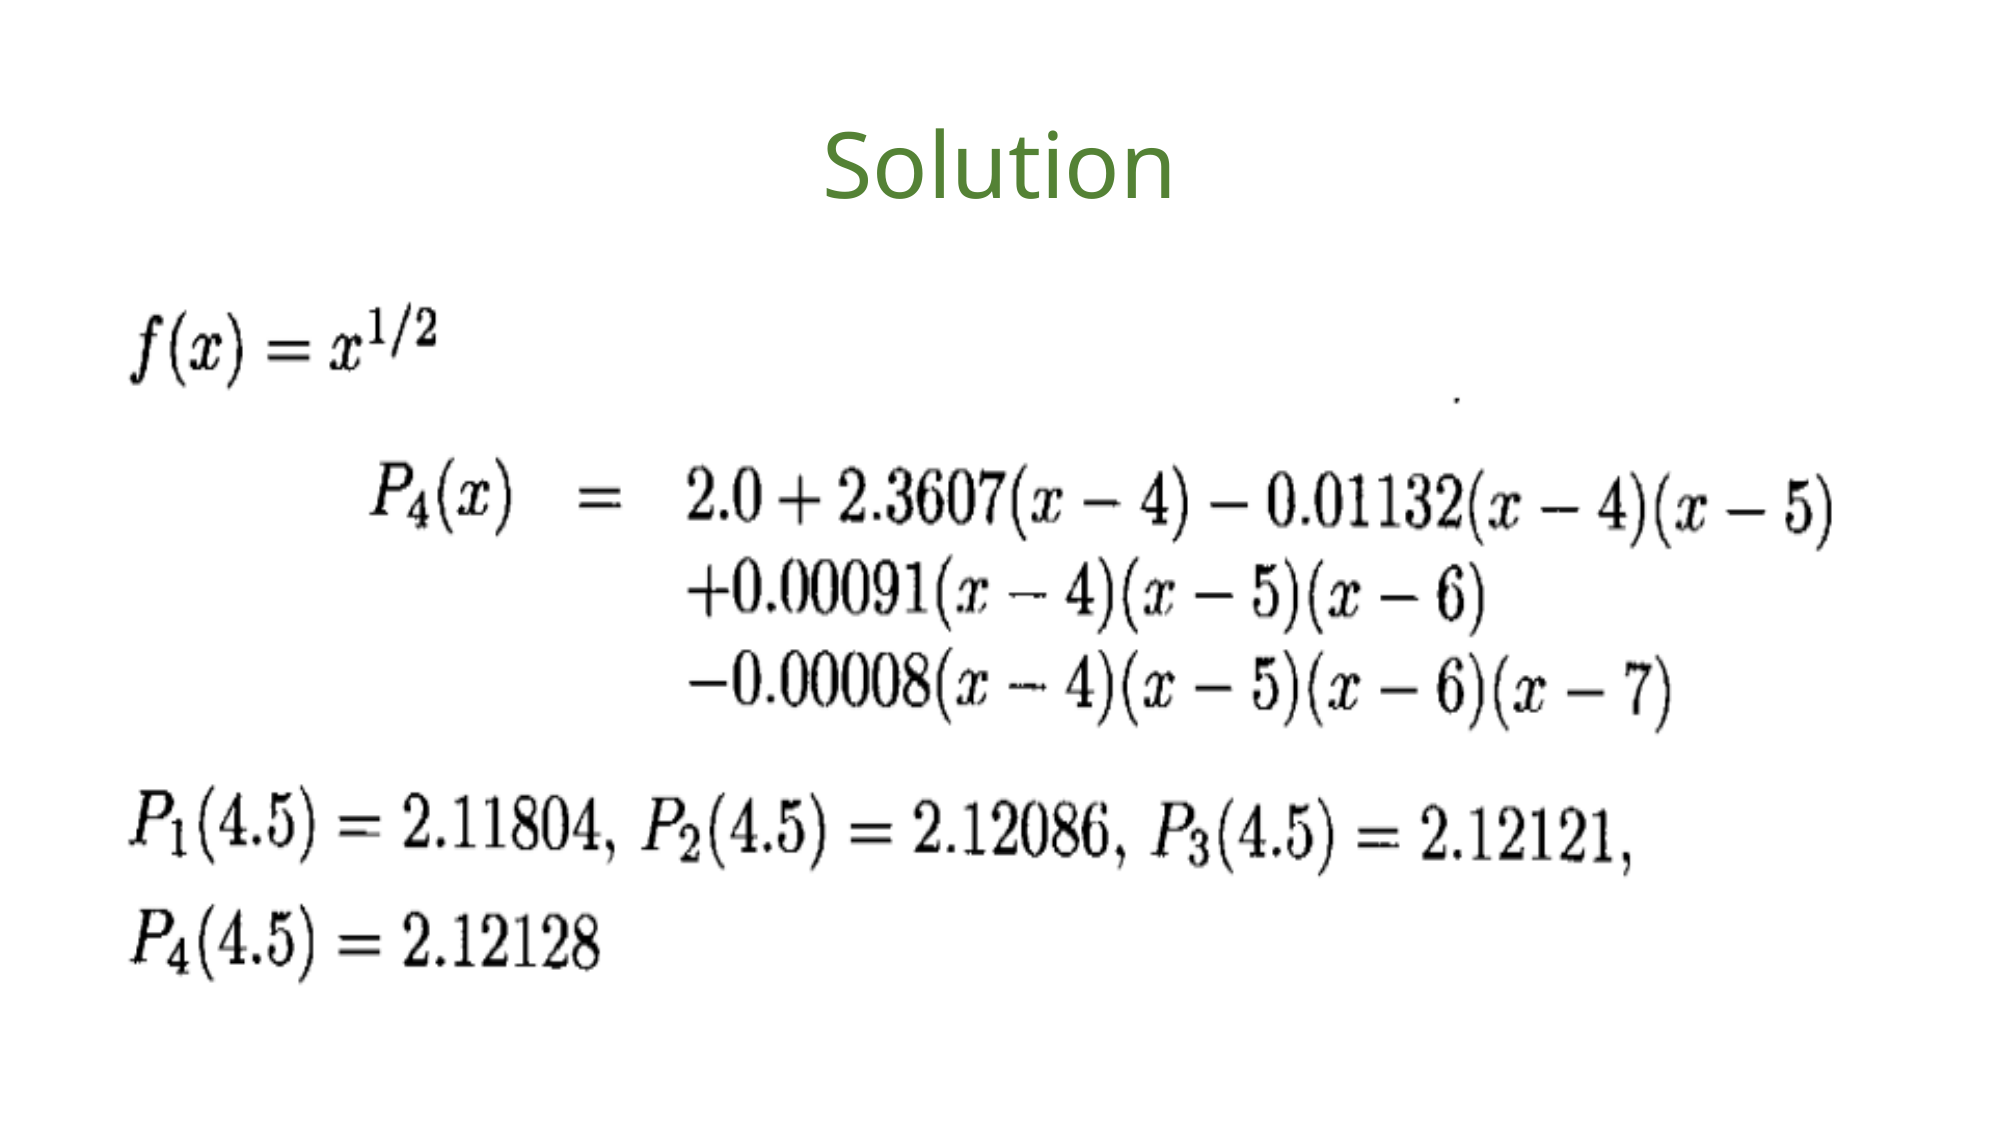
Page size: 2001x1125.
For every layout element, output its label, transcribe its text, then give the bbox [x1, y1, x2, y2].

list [108, 277, 1863, 1014]
title Solution [137, 59, 1863, 277]
